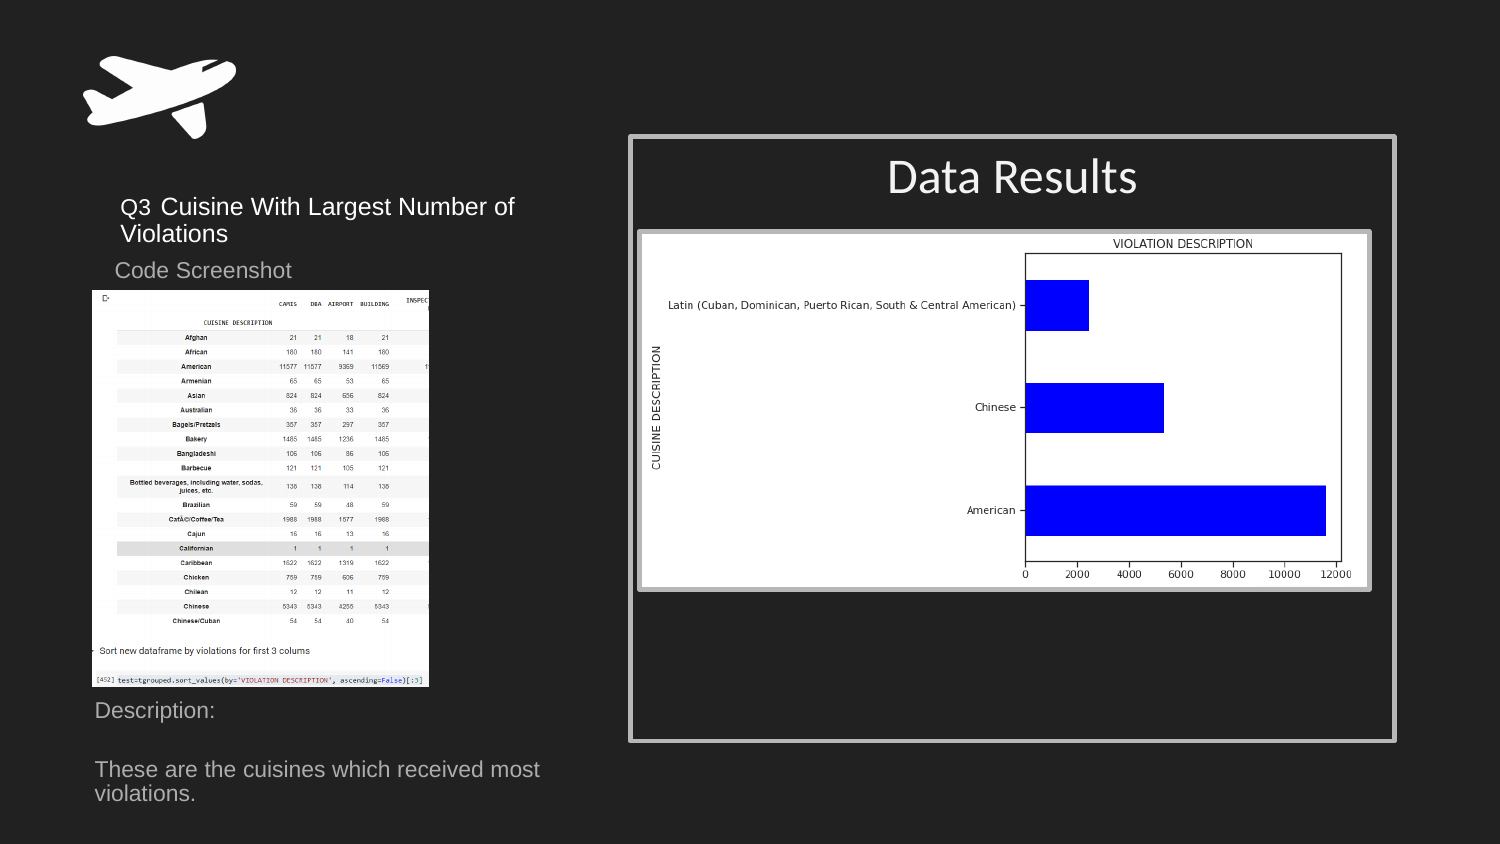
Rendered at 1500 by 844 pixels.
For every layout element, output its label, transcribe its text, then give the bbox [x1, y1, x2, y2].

list Description: These are the cuisines which received most violations. [83, 693, 568, 825]
title Q3 Cuisine With Largest Number of Violations [109, 56, 593, 254]
list Code Screenshot [103, 253, 588, 299]
picture [83, 55, 236, 140]
picture [632, 138, 1393, 739]
picture [92, 290, 429, 687]
